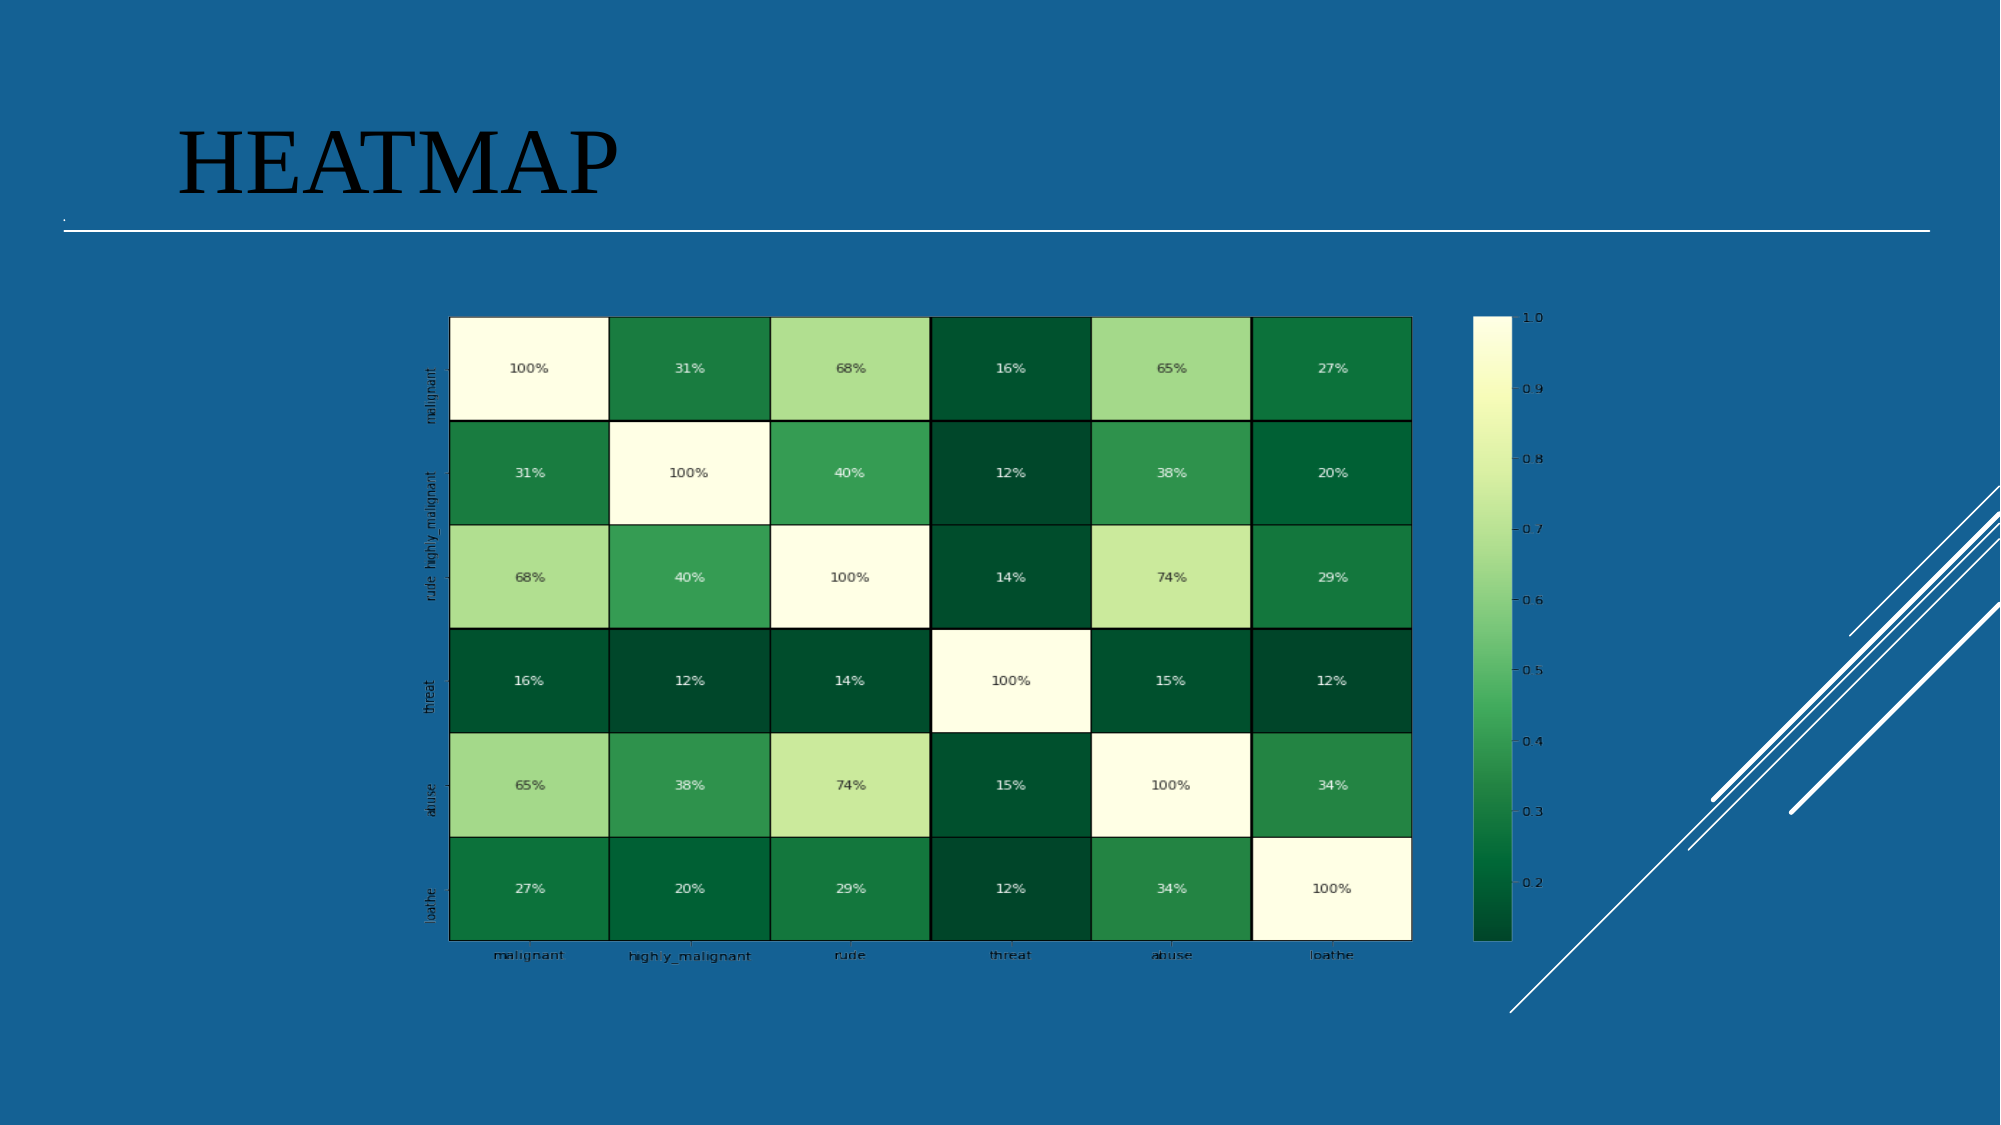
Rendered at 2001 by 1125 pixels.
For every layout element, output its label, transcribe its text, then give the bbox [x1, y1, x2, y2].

list [64, 247, 1930, 1043]
title heatmap [177, 55, 2000, 221]
picture [413, 305, 1555, 971]
